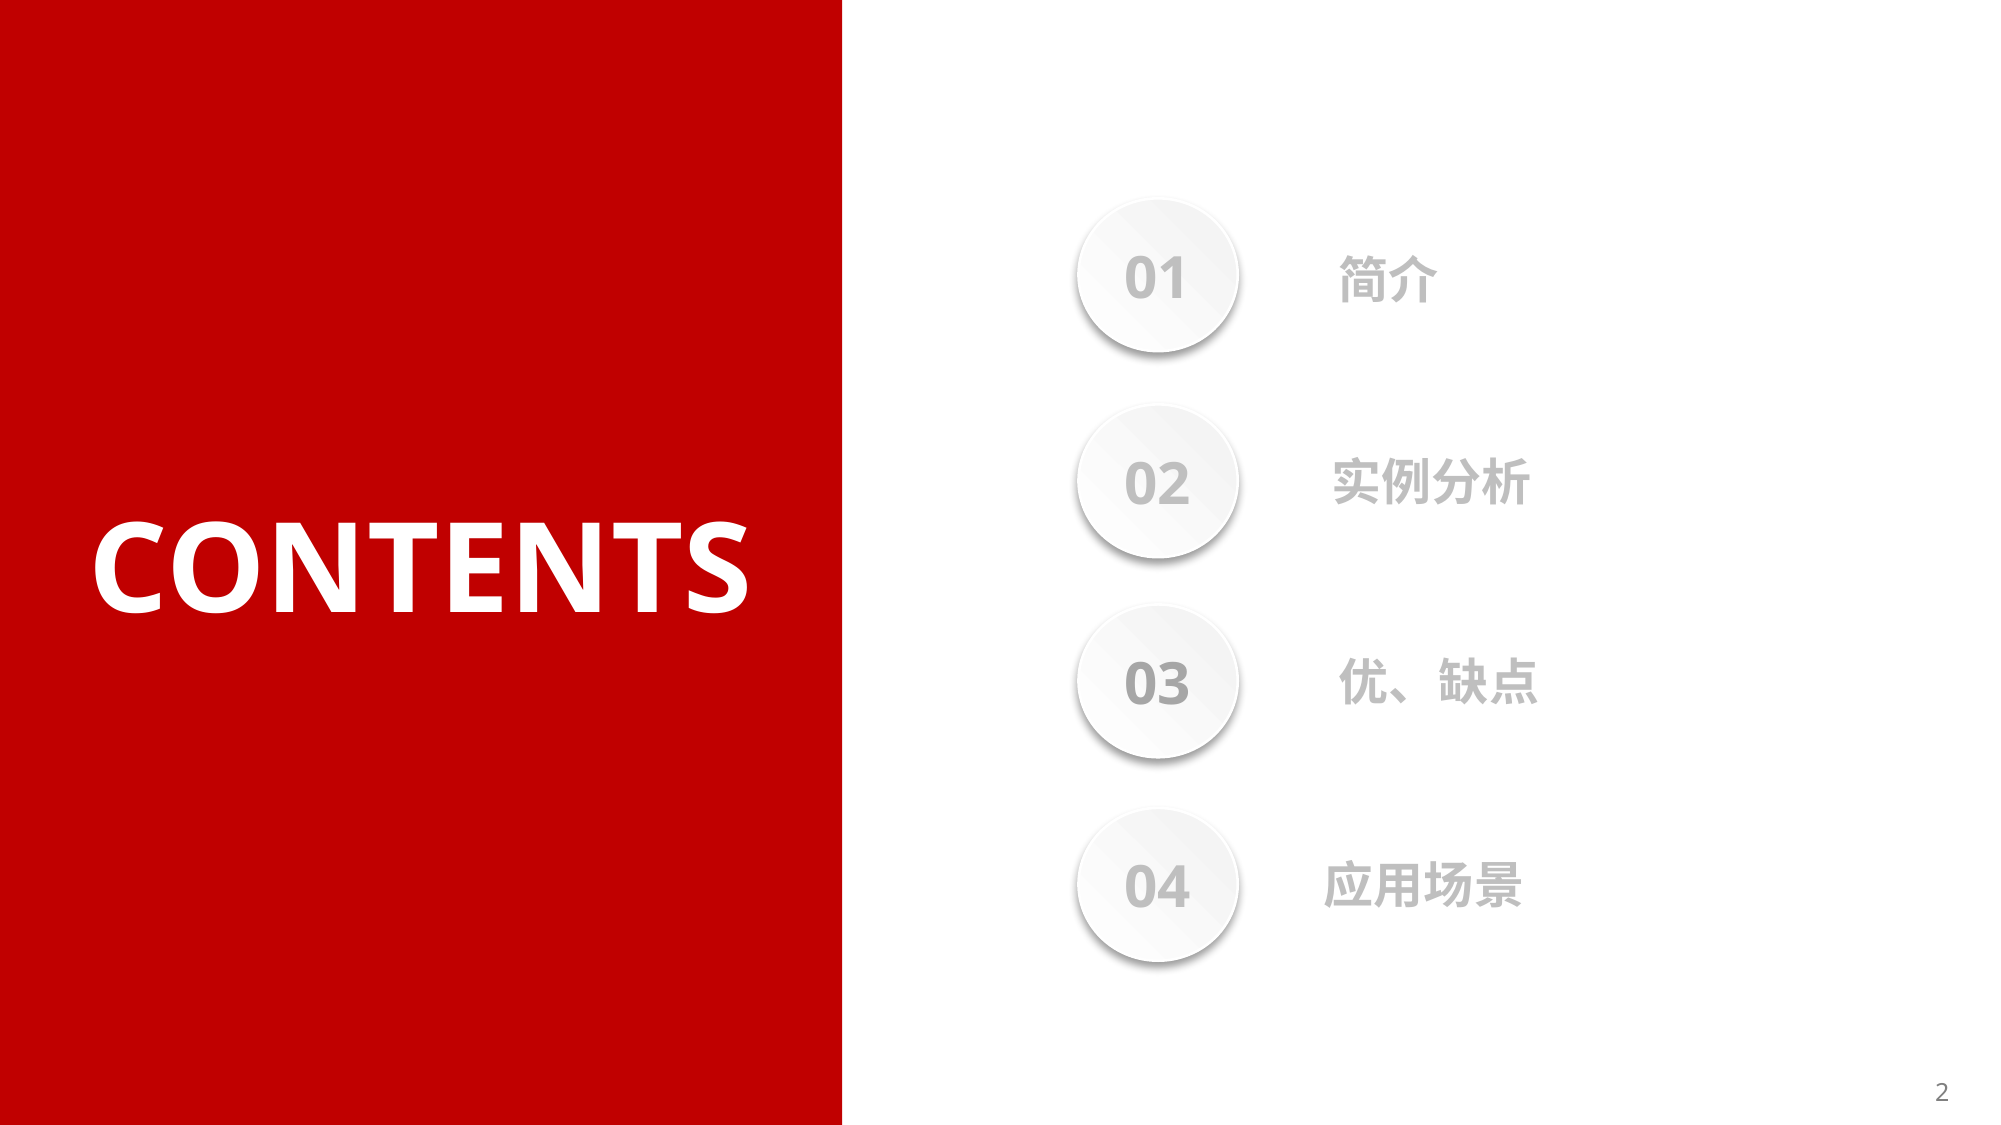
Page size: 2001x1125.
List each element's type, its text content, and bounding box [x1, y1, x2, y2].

text_box CONTENTS [0, 0, 844, 1125]
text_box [1078, 807, 1824, 961]
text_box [1078, 198, 1839, 352]
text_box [1078, 404, 1832, 558]
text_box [1078, 604, 1839, 758]
